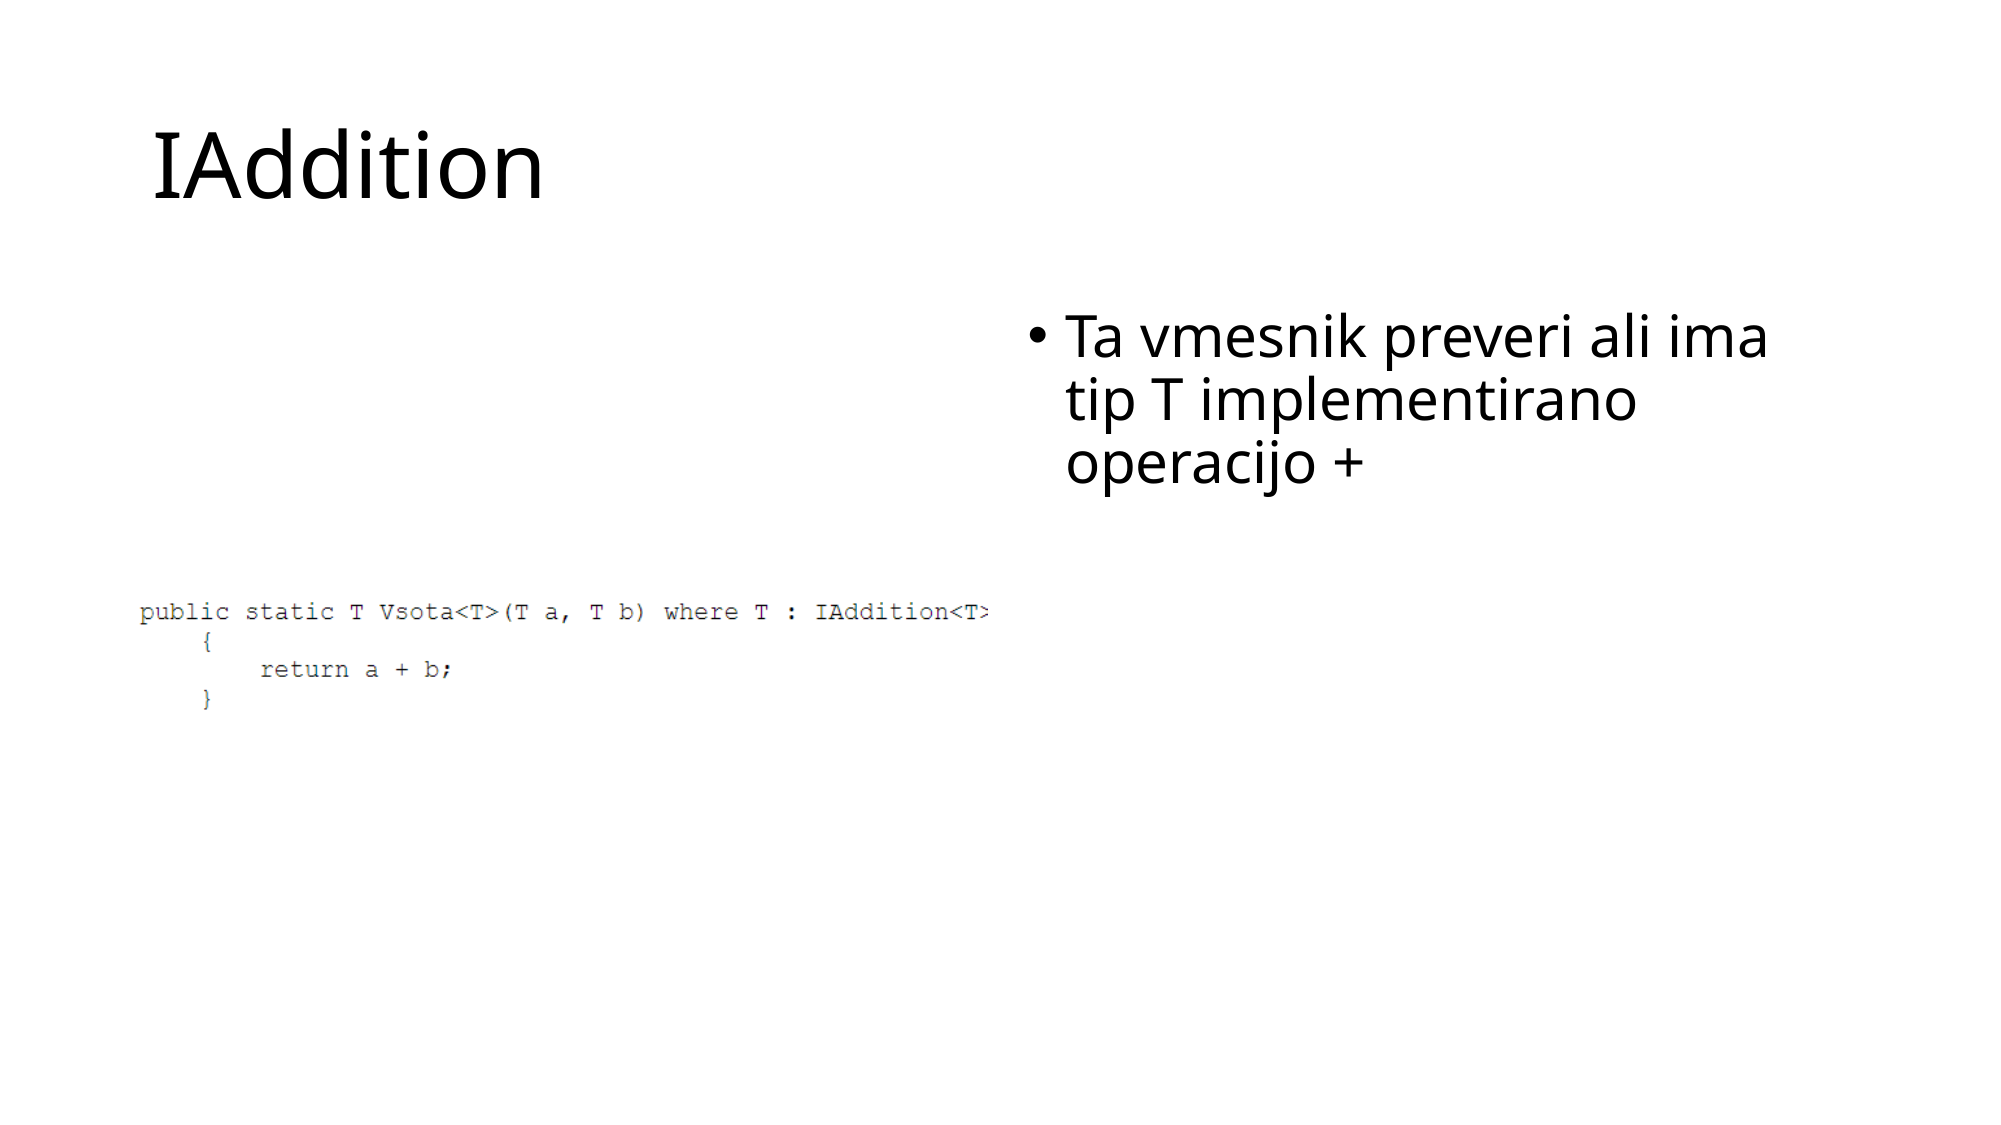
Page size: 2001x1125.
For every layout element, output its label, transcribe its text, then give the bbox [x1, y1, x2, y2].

title IAddition [137, 59, 1863, 278]
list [136, 601, 988, 712]
list Ta vmesnik preveri ali ima tip T implementirano operacijo + [1012, 299, 1863, 1014]
